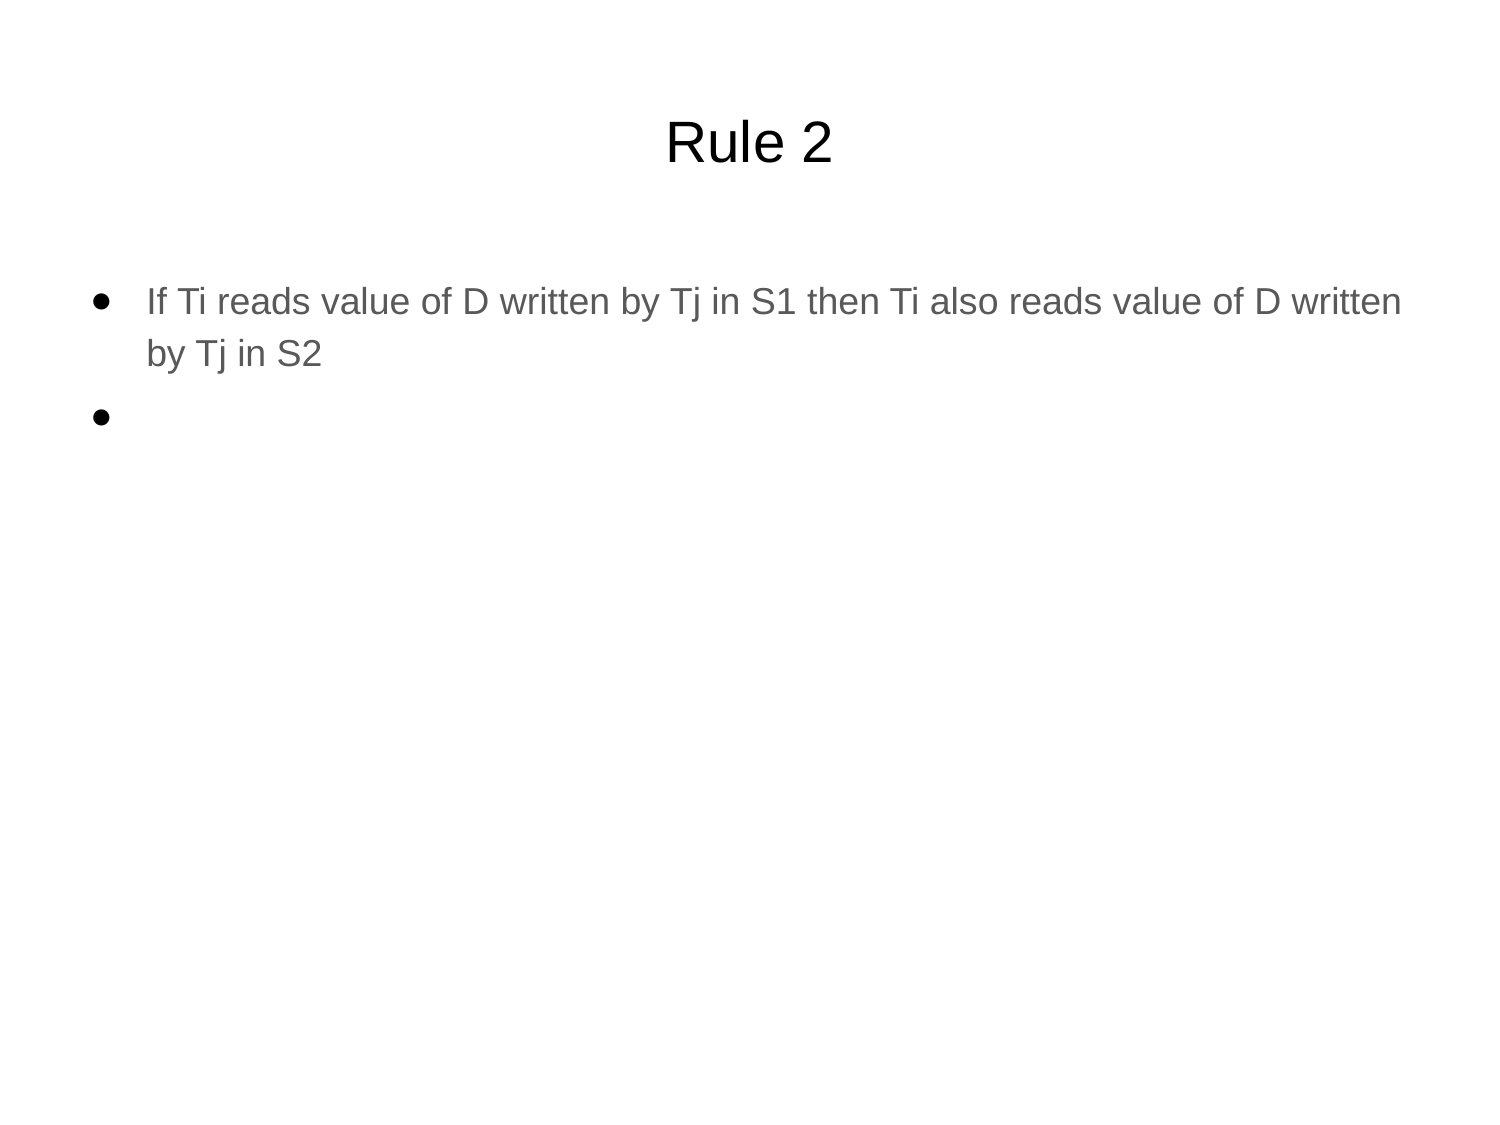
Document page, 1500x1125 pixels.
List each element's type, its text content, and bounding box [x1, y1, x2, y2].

list If Ti reads value of D written by Tj in S1 then Ti also reads value of D written by Tj in S2 [75, 262, 1425, 1005]
title Rule 2 [75, 45, 1425, 233]
